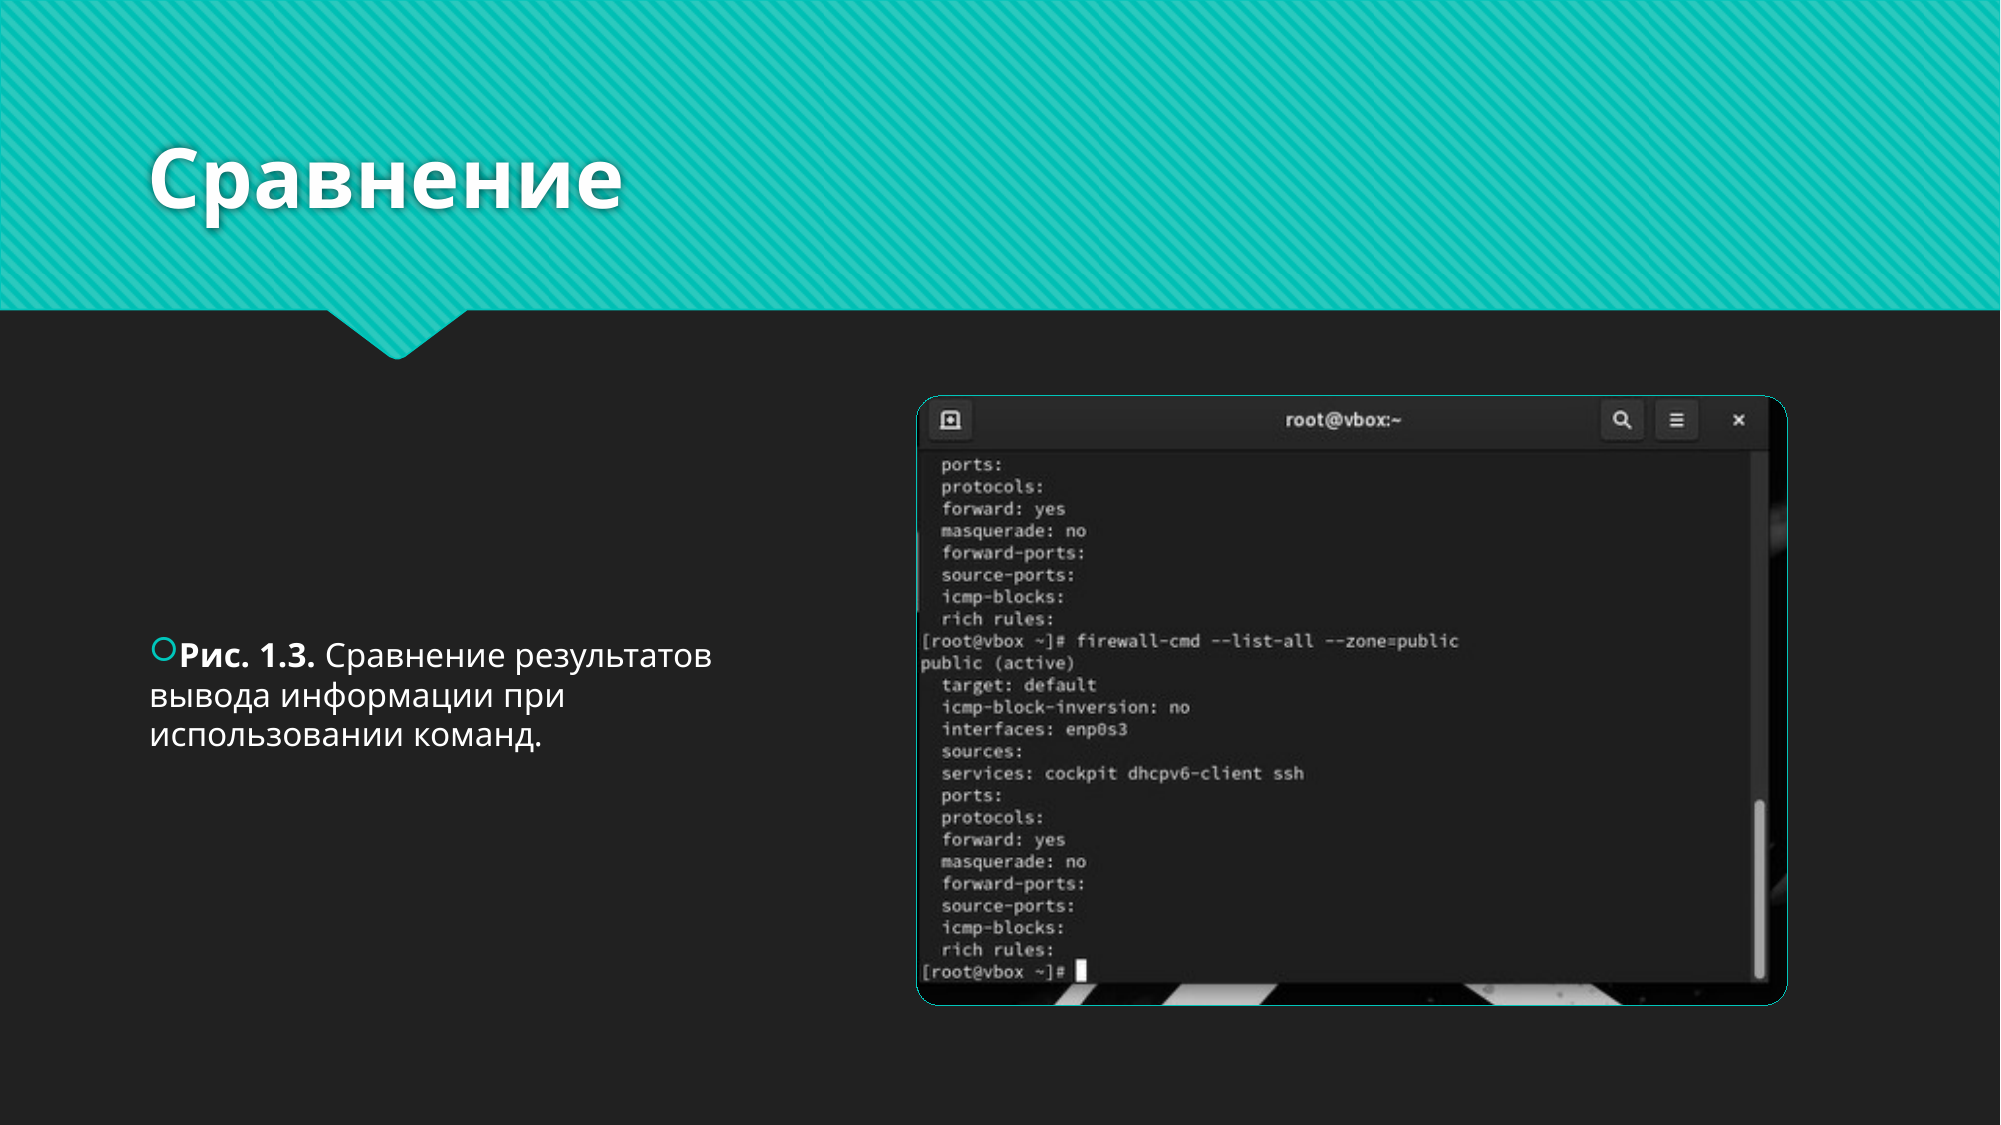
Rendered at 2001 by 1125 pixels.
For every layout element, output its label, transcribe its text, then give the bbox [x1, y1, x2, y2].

picture [916, 395, 1788, 1006]
title Сравнение [132, 73, 1868, 233]
text_box Рис. 1.3. Сравнение результатов вывода информации при использовании команд. [134, 395, 764, 992]
